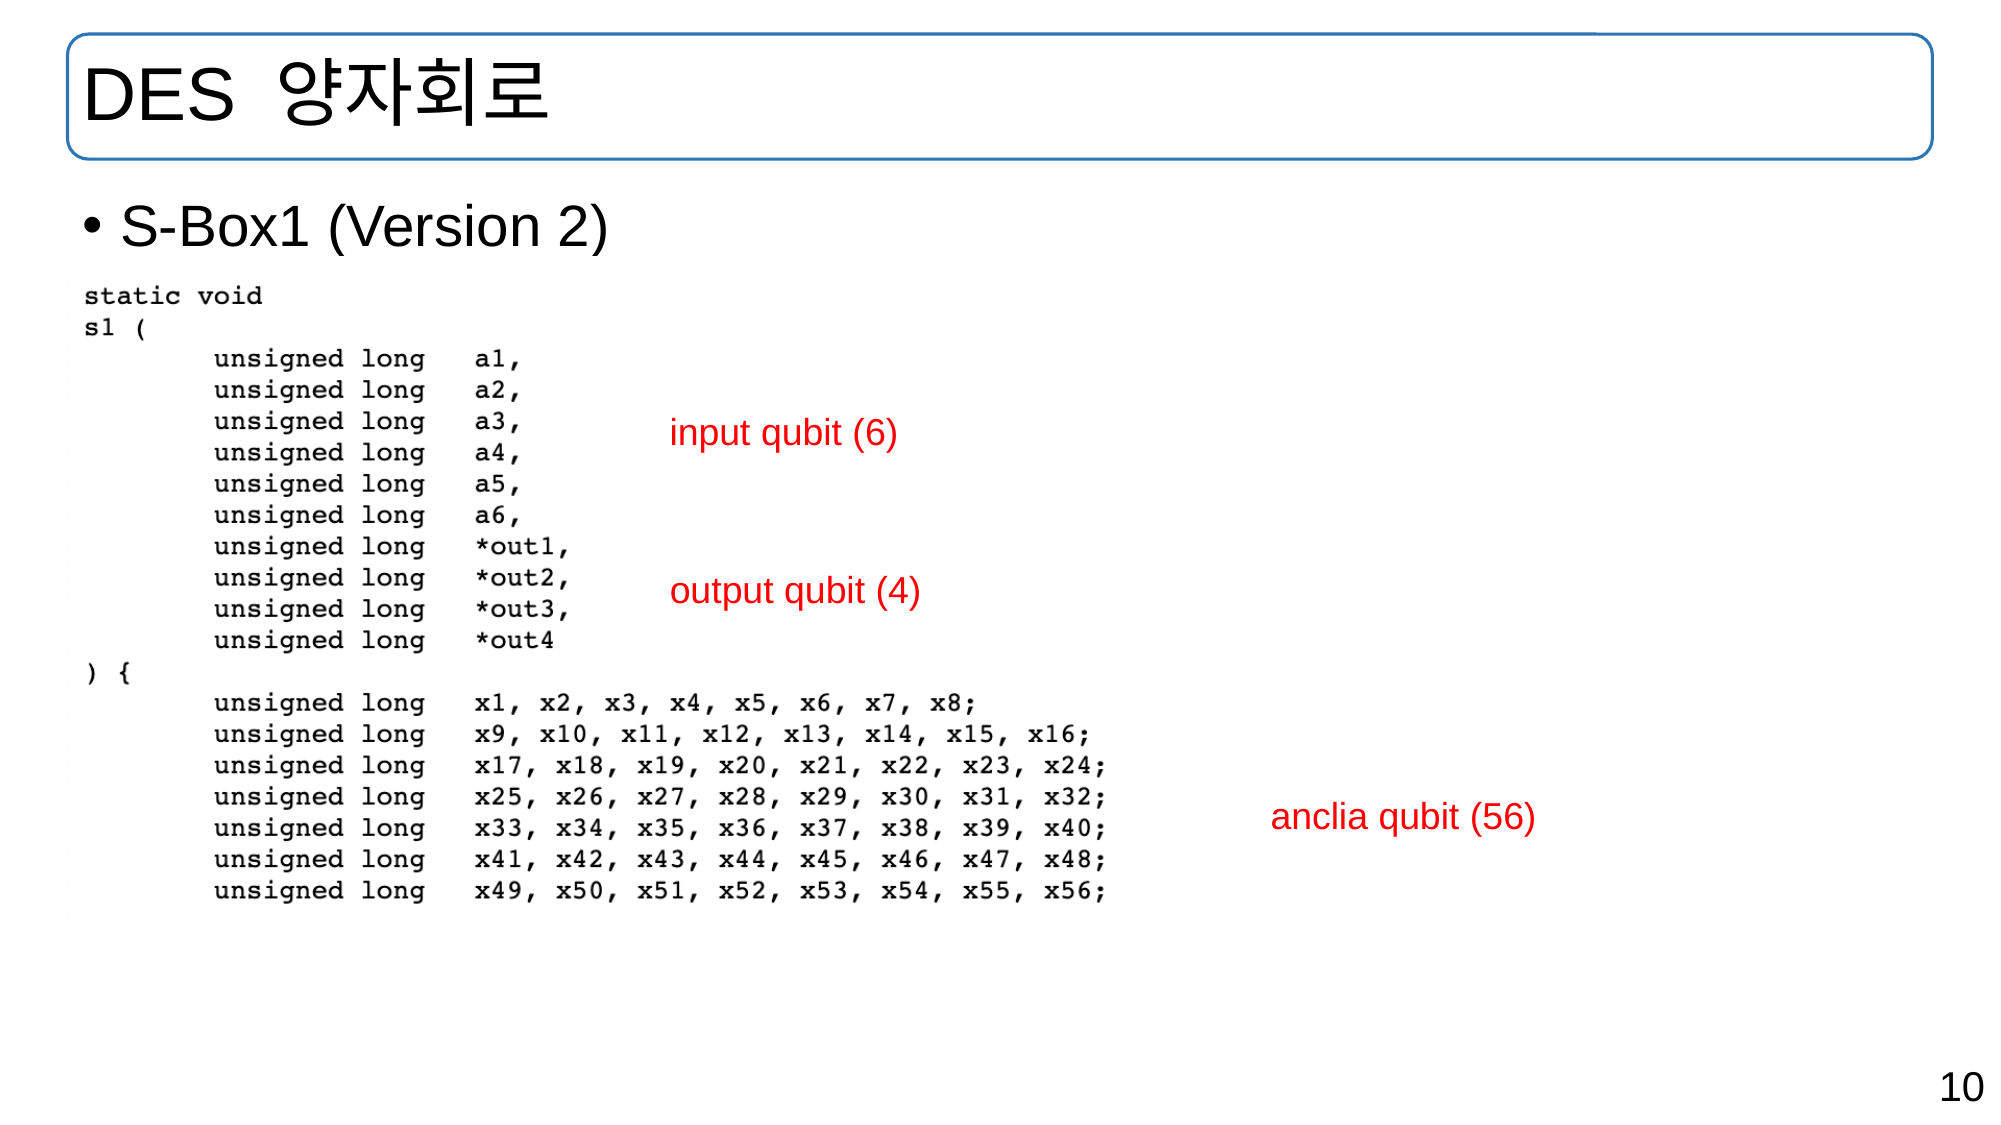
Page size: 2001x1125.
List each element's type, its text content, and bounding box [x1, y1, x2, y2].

picture [67, 256, 1137, 936]
text_box anclia qubit (56) [1255, 784, 1552, 845]
title DES 양자회로 [67, 34, 1933, 160]
list S-Box1 (Version 2) [67, 189, 1933, 1109]
